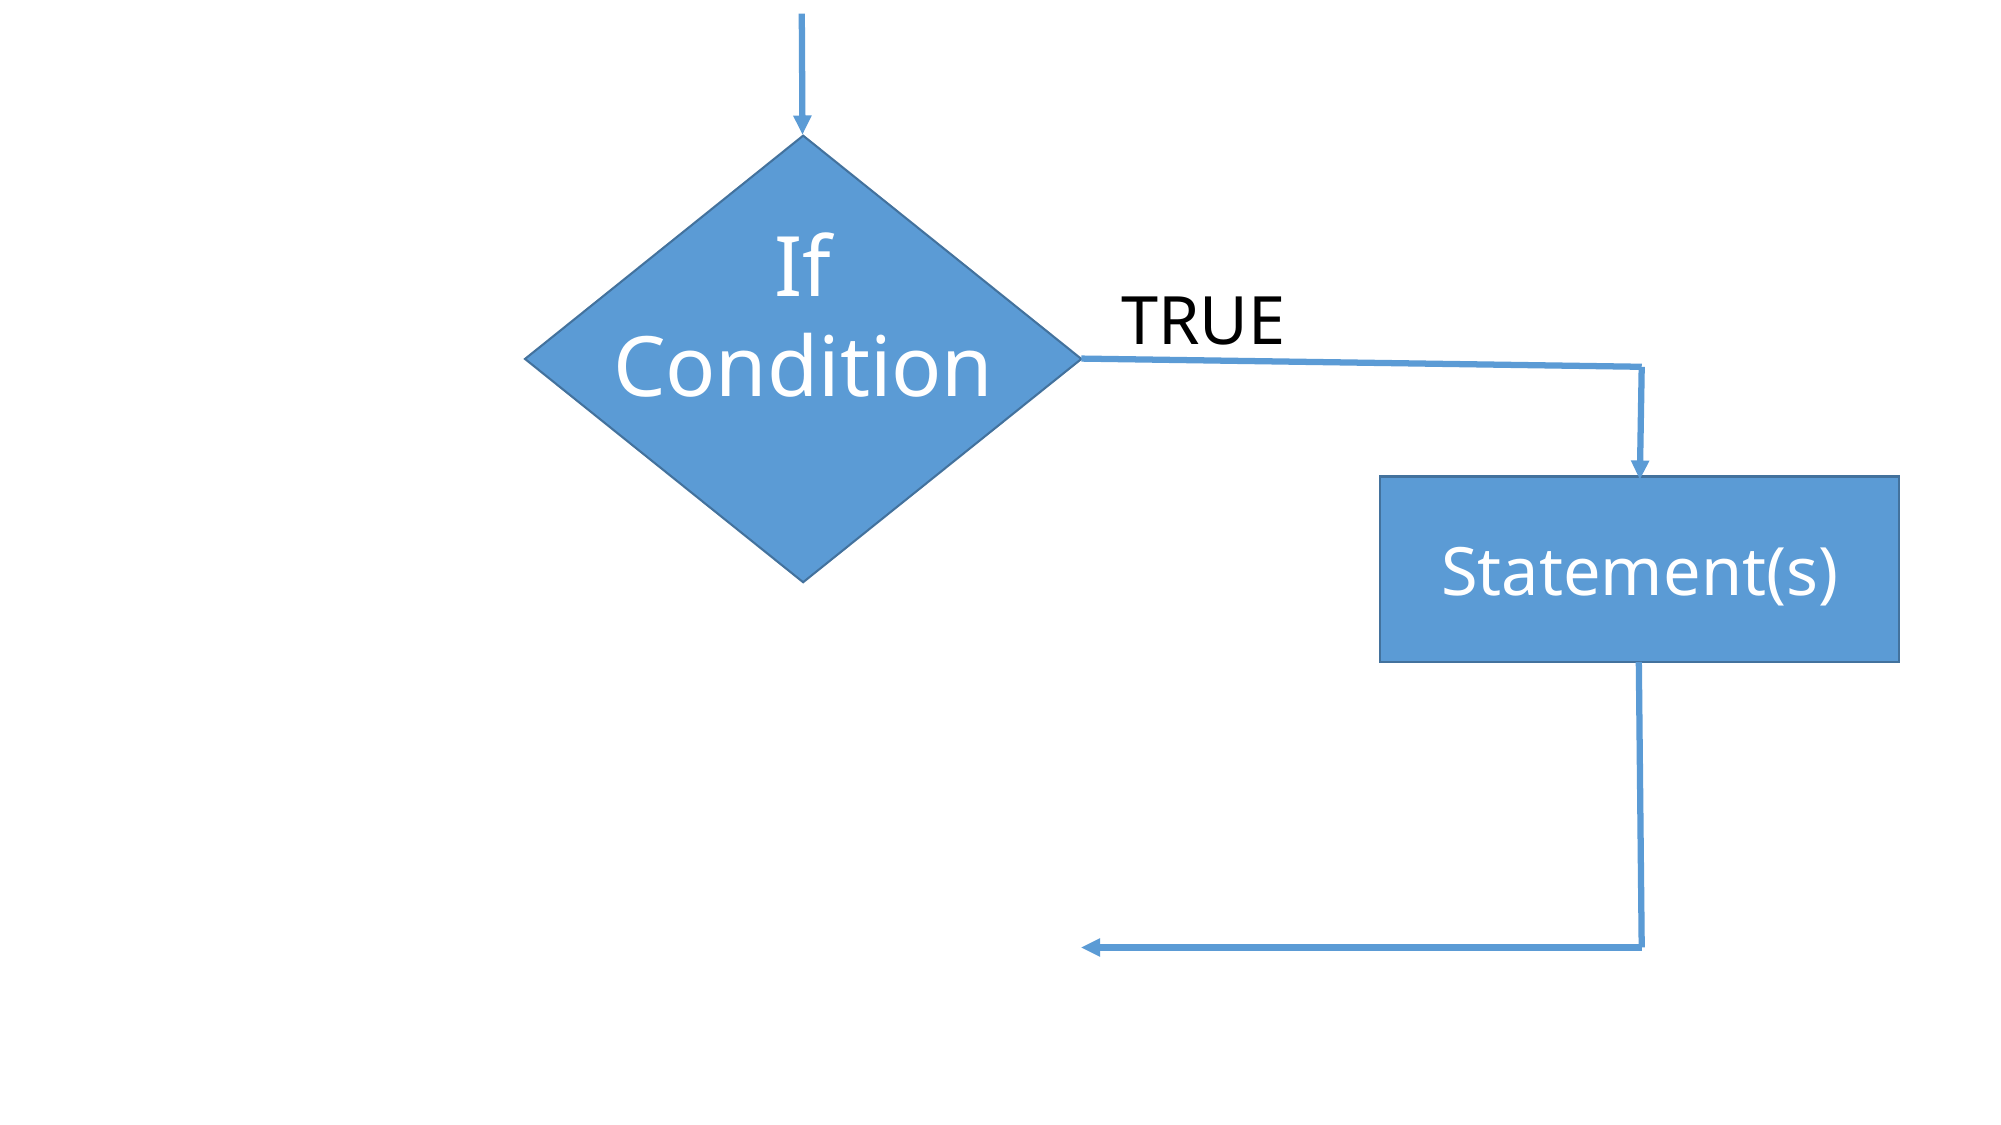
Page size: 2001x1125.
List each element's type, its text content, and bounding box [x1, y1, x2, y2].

text_box If Condition [598, 205, 1009, 421]
text_box [1009, 299, 1081, 419]
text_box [1081, 358, 1642, 367]
text_box TRUE [1081, 270, 1326, 358]
text_box [600, 421, 1006, 584]
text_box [1638, 661, 1642, 947]
text_box [523, 299, 598, 419]
text_box Statement(s) [1379, 475, 1900, 663]
text_box [715, 134, 892, 205]
